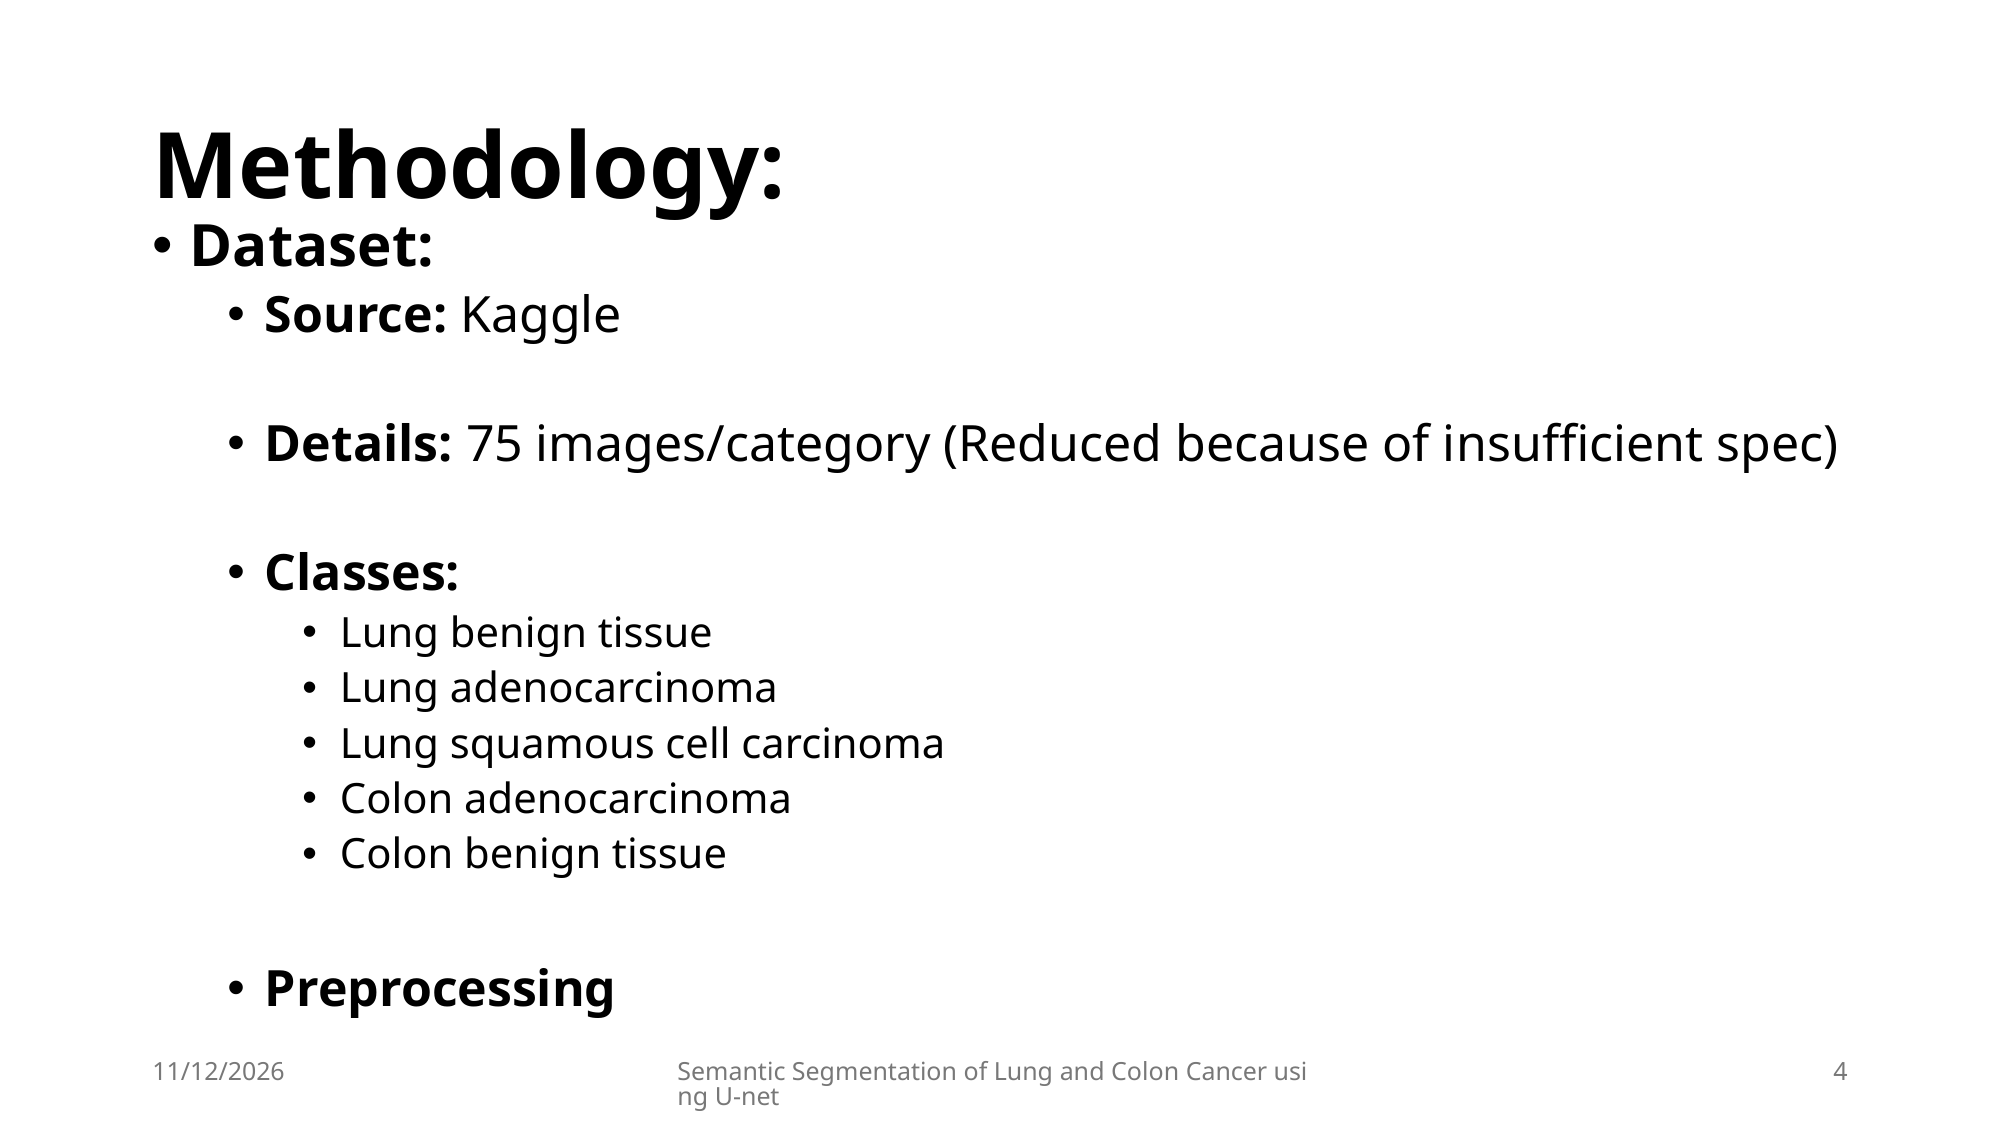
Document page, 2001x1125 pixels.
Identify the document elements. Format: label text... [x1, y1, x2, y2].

list Dataset: Source: Kaggle Details: 75 images/category (Reduced because of insufficient spec) Classes: Lung benign tissue Lung adenocarcinoma Lung squamous cell carcinoma Colon adenocarcinoma Colon benign tissue Preprocessing [137, 208, 1863, 1125]
slide_number 4 [1412, 1042, 1863, 1103]
title Methodology: [137, 59, 1863, 208]
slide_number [137, 1042, 588, 1103]
footer Semantic Segmentation of Lung and Colon Cancer using U-net [662, 1042, 1338, 1103]
